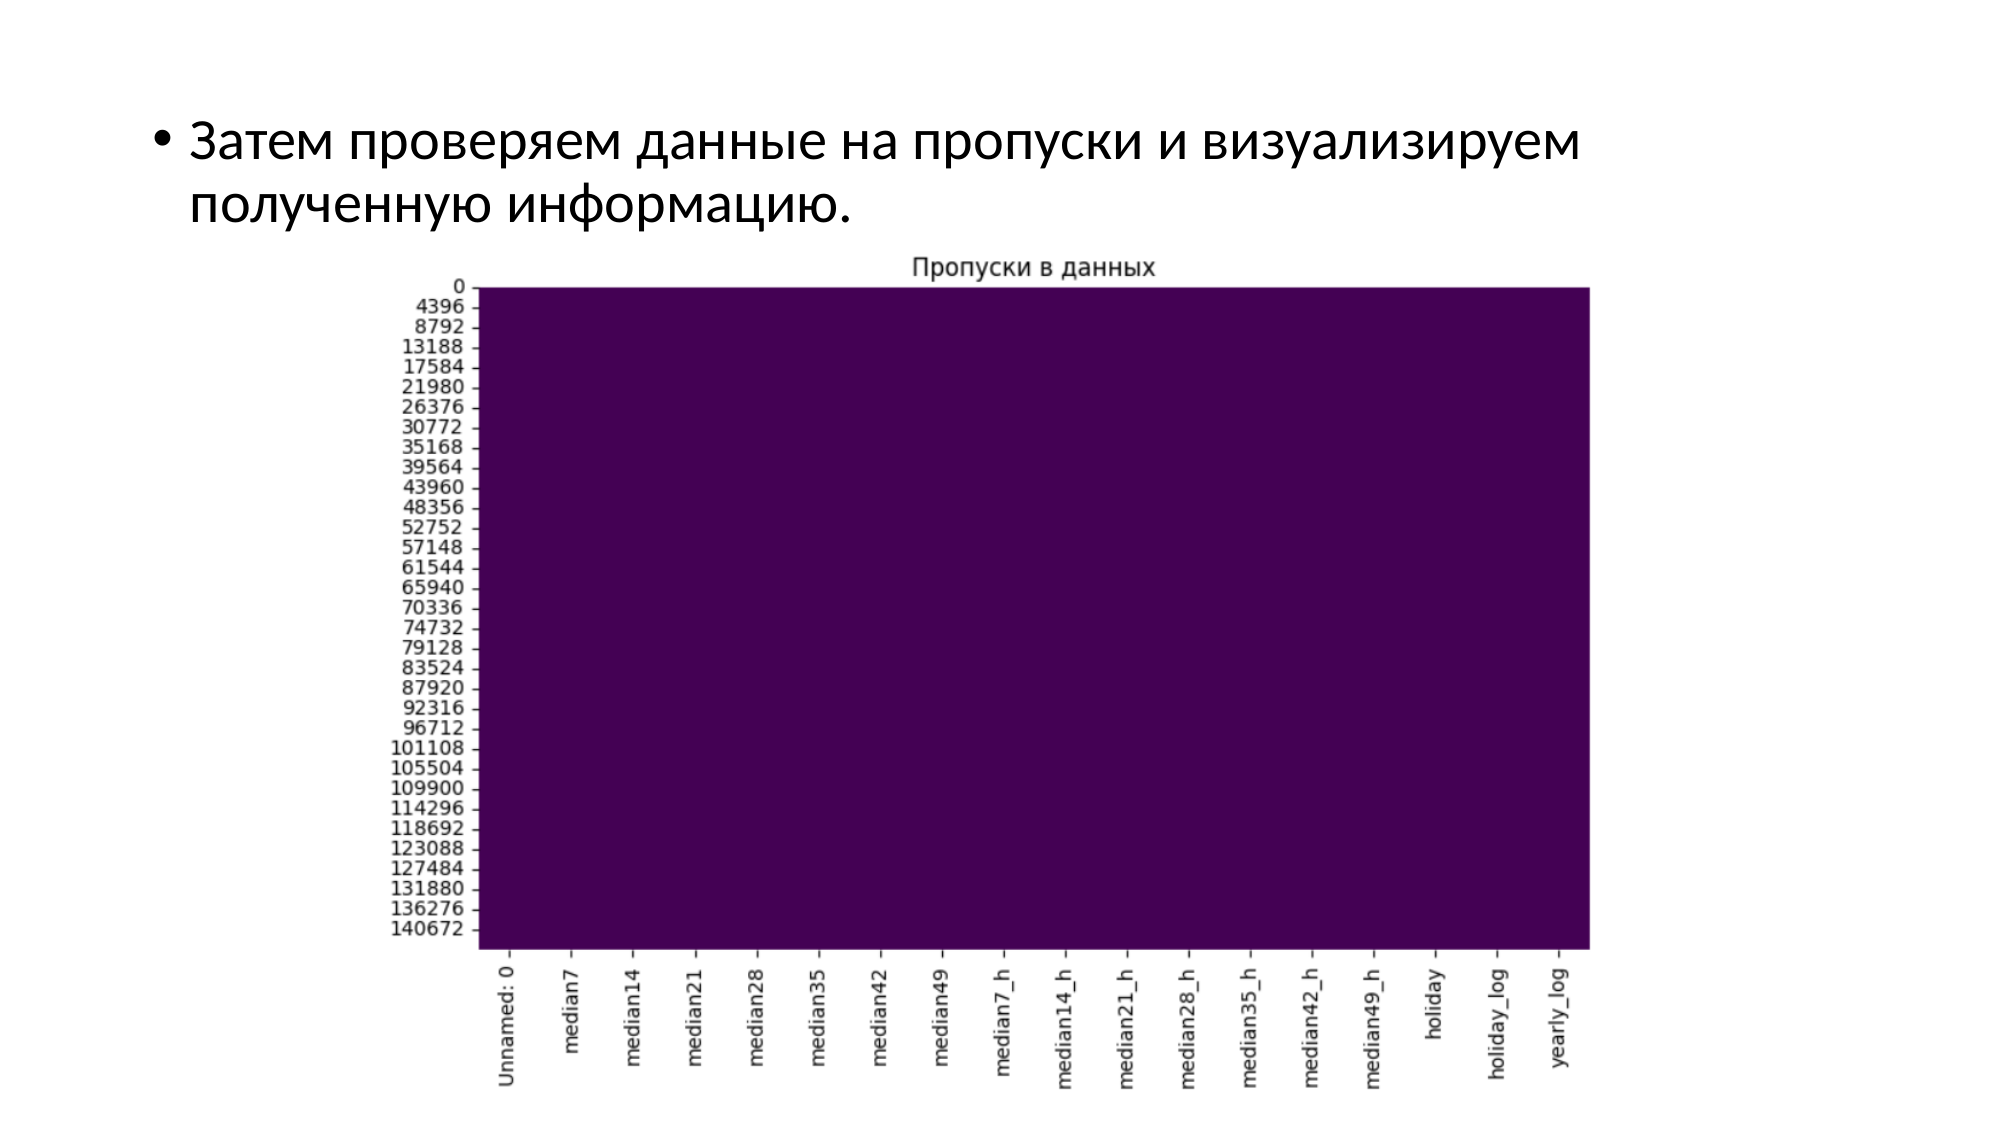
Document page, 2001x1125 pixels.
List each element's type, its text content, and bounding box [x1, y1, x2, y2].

picture [380, 252, 1620, 1106]
list Затем проверяем данные на пропуски и визуализируем полученную информацию. [137, 102, 1863, 816]
